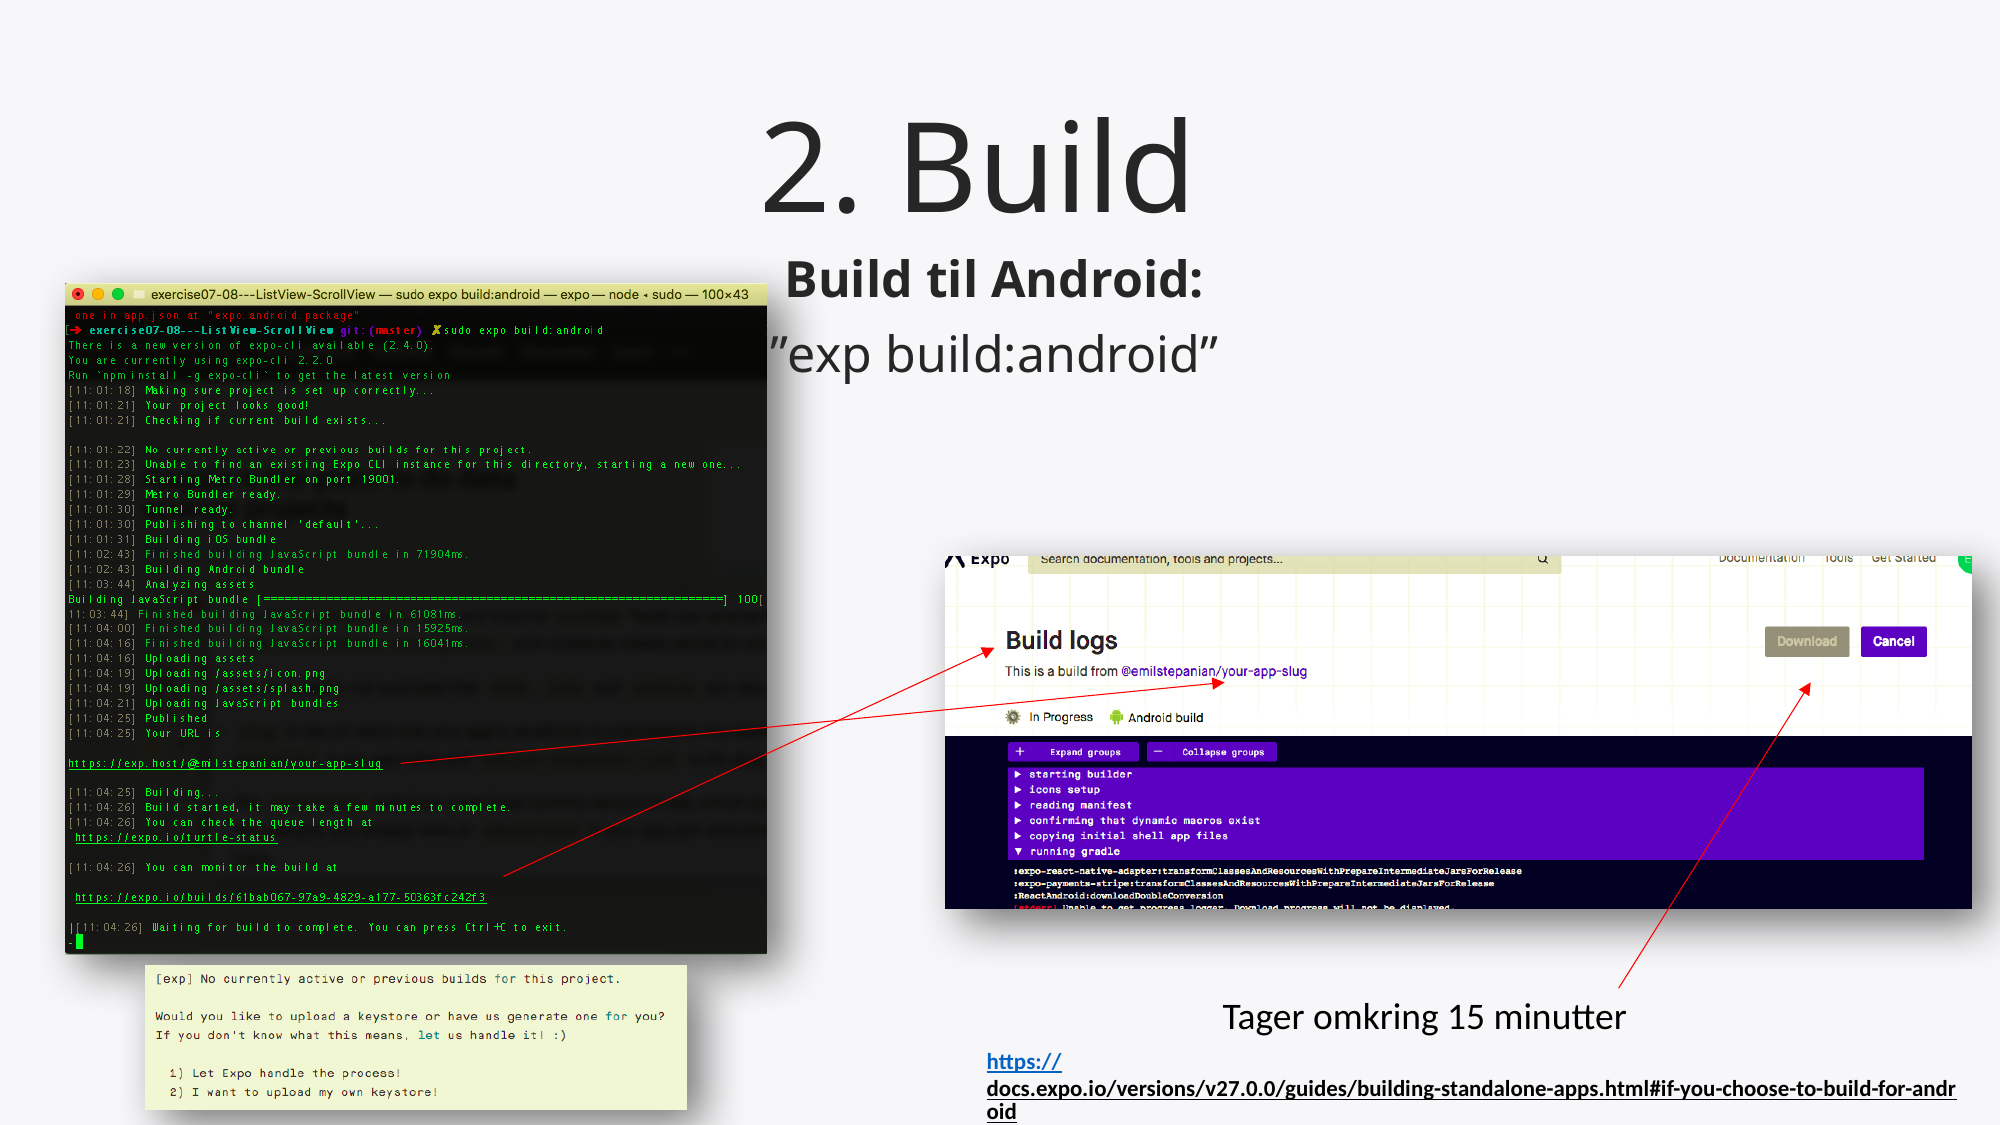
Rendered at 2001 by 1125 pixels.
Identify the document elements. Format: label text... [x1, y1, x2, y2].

subtitle Build til Android: ”exp build:android” [244, 247, 1745, 432]
text_box Tager omkring 15 minutter [1207, 984, 1643, 1039]
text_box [503, 647, 995, 682]
picture [65, 283, 767, 955]
picture [945, 556, 1972, 909]
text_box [1618, 682, 1811, 989]
title 2. Build [244, 80, 1745, 247]
picture [145, 965, 687, 1110]
text_box https://docs.expo.io/versions/v27.0.0/guides/building-standalone-apps.html#if-you-choose-to-build-for-android [971, 1039, 1972, 1125]
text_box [503, 764, 995, 877]
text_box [400, 682, 1225, 764]
